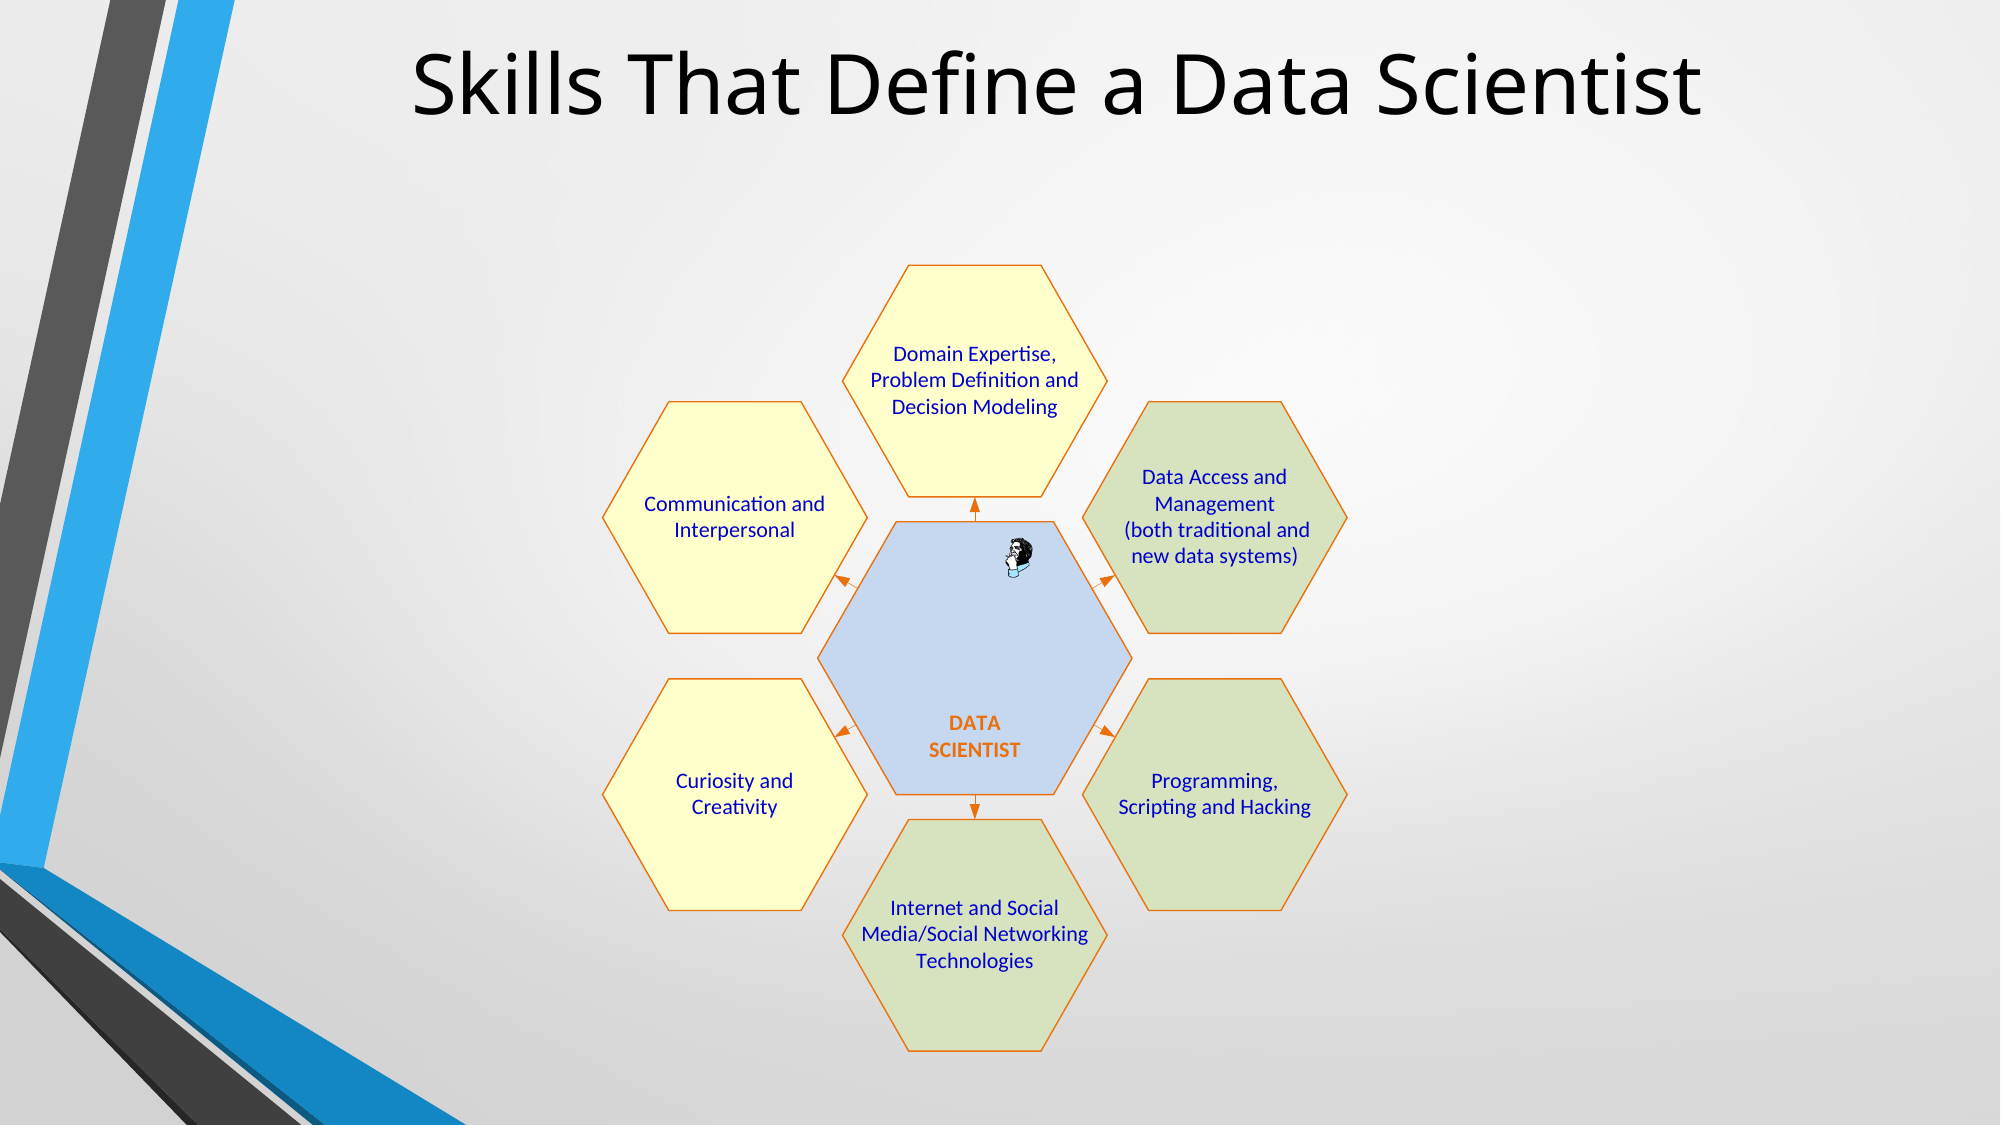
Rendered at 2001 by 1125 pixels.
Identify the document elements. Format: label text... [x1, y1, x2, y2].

title Skills That Define a Data Scientist [214, 0, 1900, 163]
picture [599, 262, 1351, 1055]
